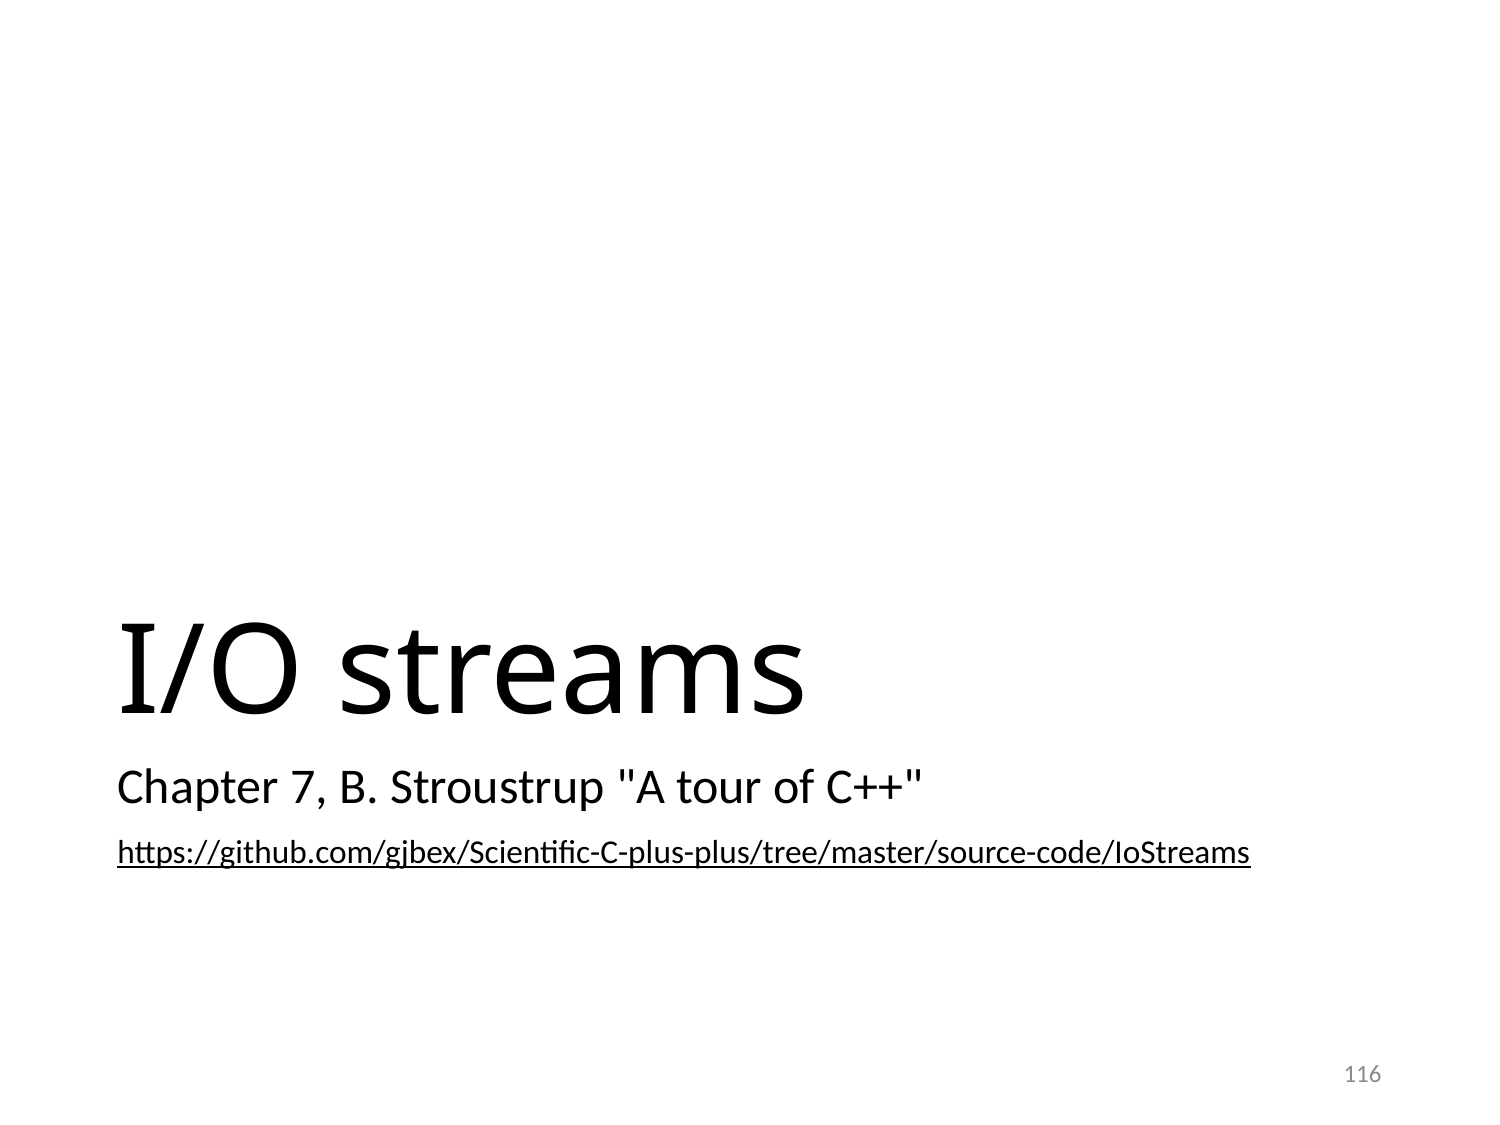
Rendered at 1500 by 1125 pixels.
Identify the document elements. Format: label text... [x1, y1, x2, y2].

title I/O streams [102, 280, 1397, 749]
list Chapter 7, B. Stroustrup "A tour of C++" https://github.com/gjbex/Scientific-C-plus-plus/tree/master/source-code/IoStreams [102, 752, 1397, 999]
slide_number 116 [1059, 1042, 1397, 1103]
